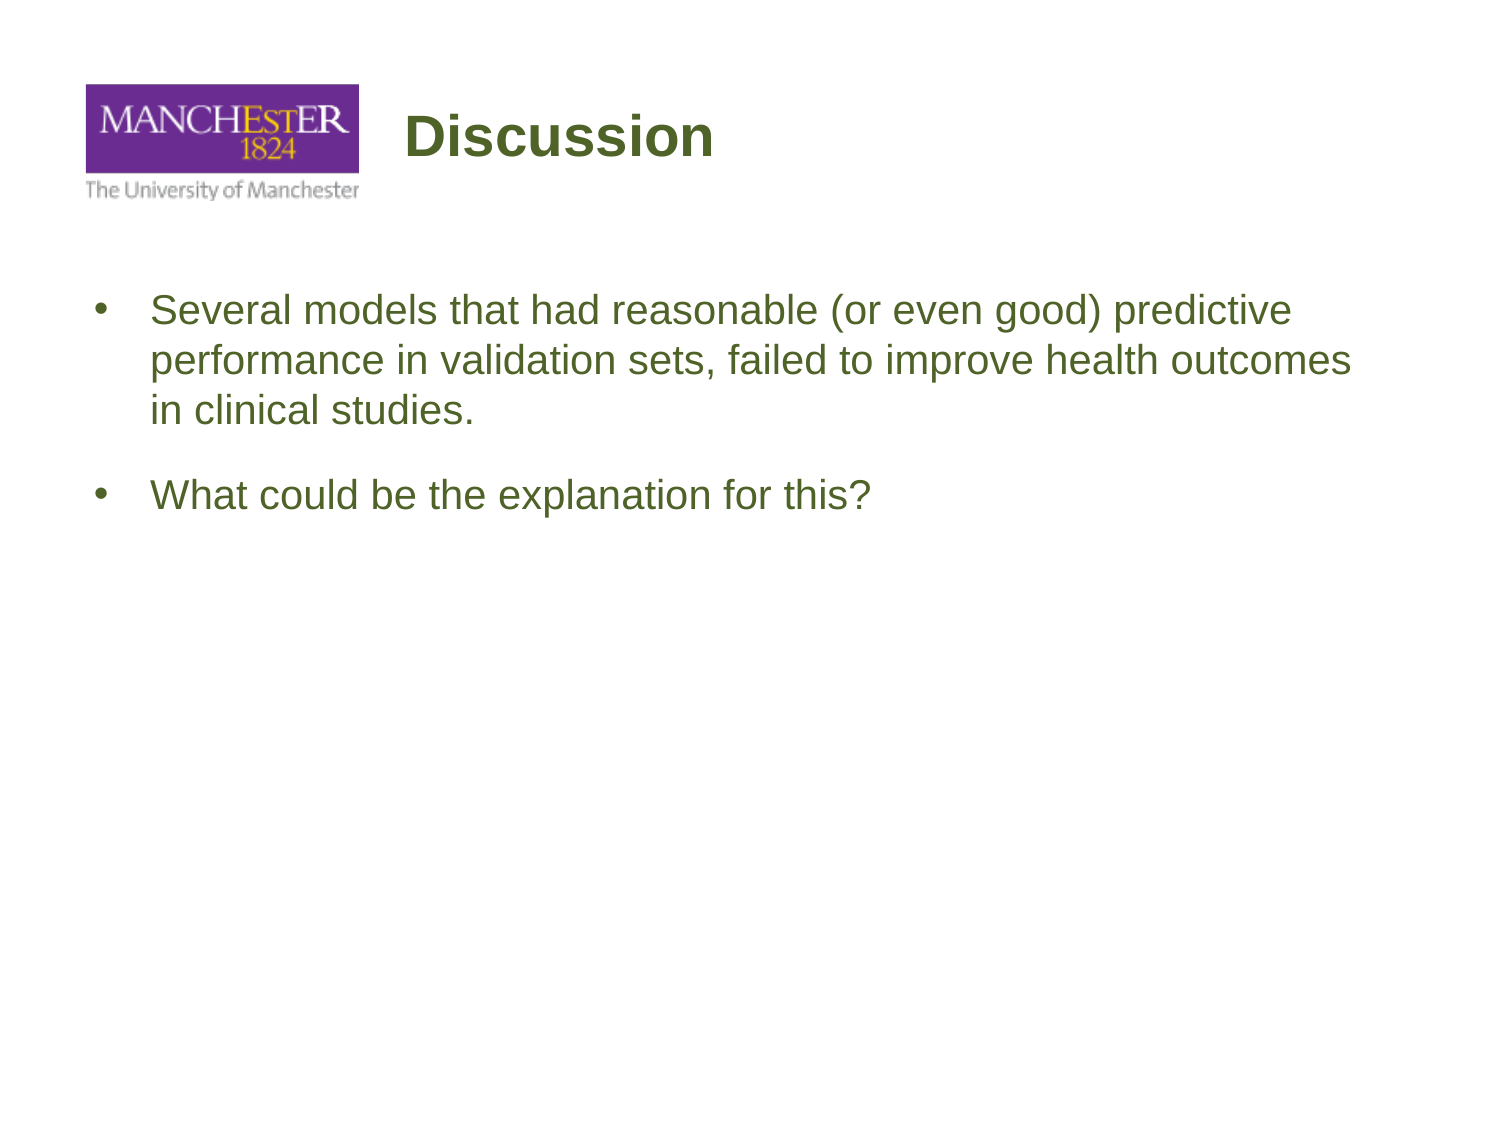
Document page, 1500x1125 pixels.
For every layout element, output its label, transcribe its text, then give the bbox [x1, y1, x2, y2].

text_box Several models that had reasonable (or even good) predictive performance in validation sets, failed to improve health outcomes in clinical studies. What could be the explanation for this? [93, 282, 1384, 978]
text_box Discussion [390, 36, 1466, 193]
